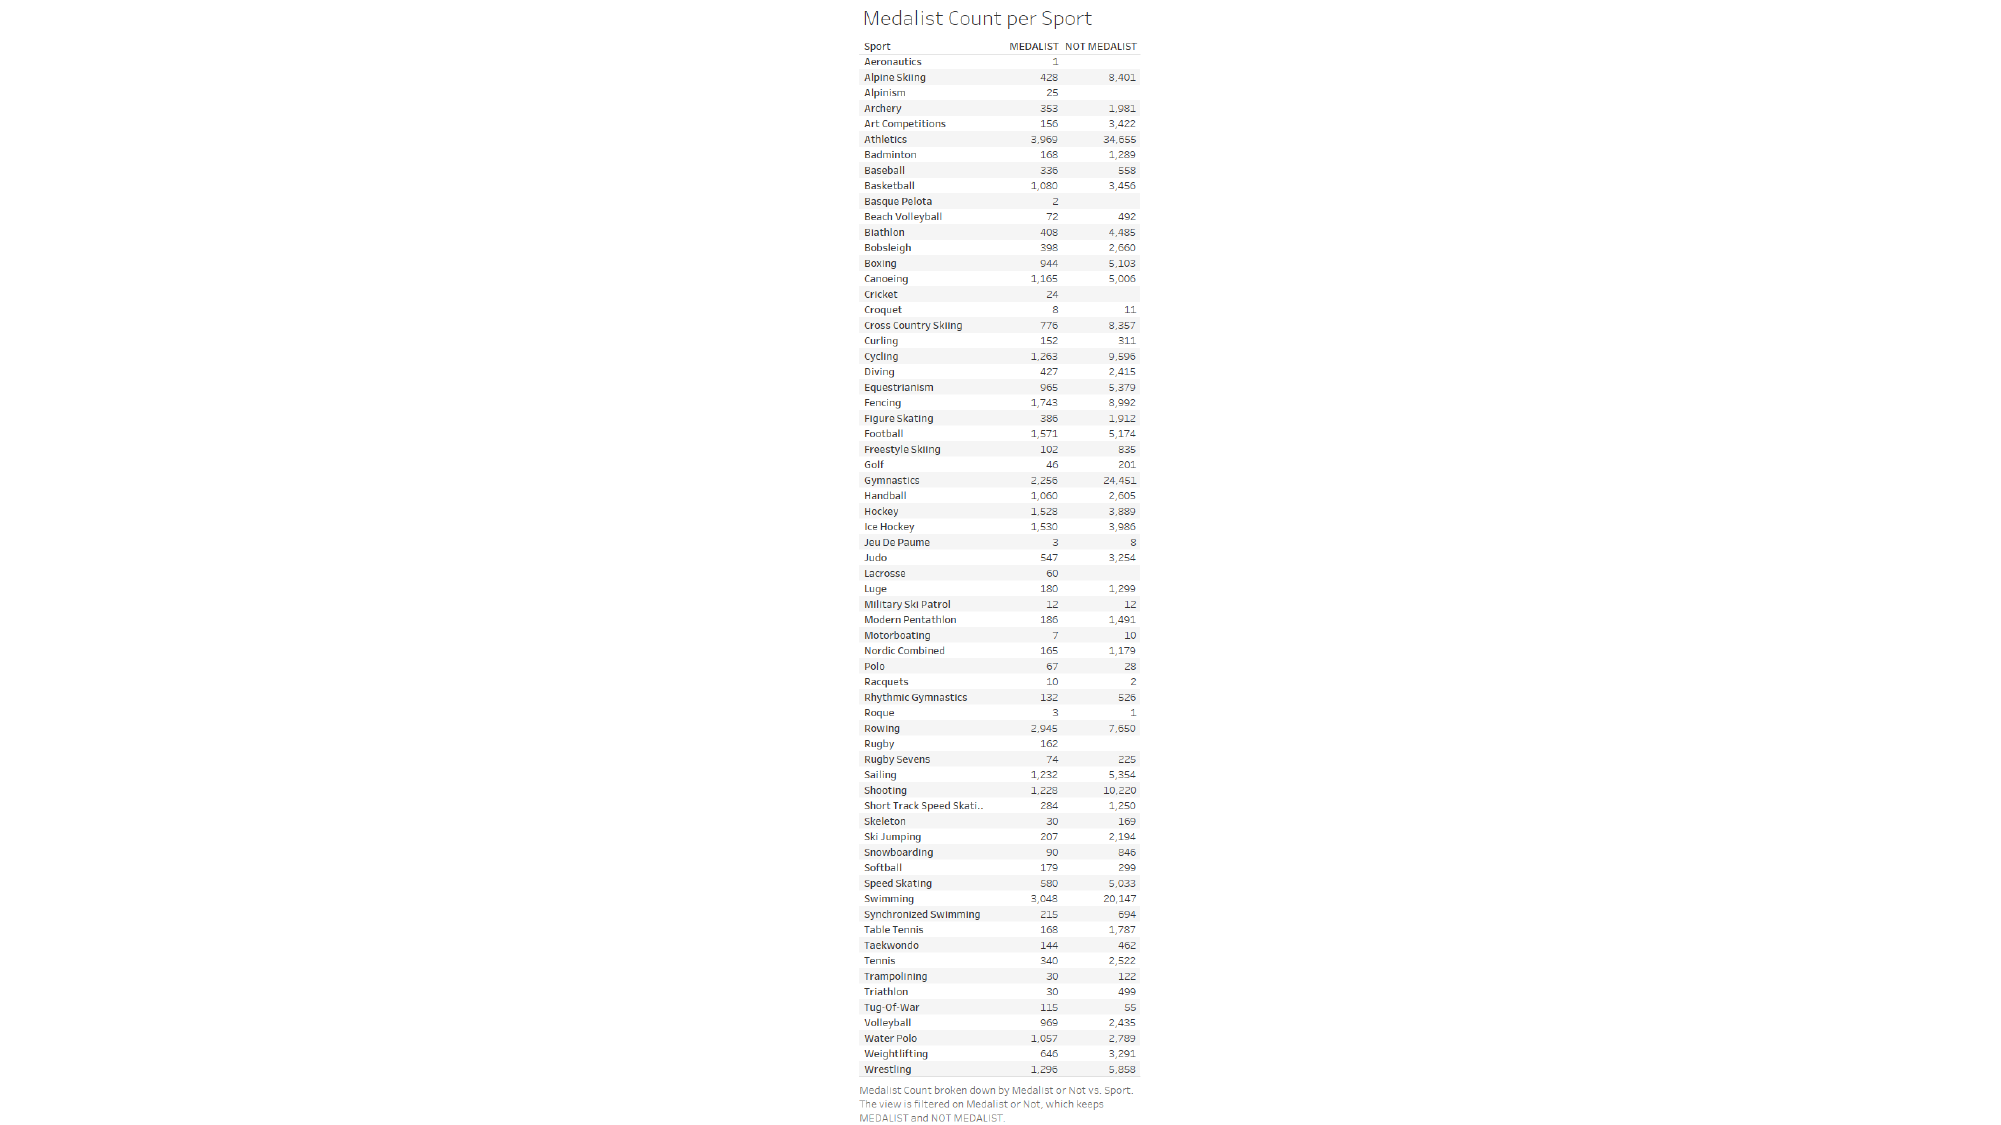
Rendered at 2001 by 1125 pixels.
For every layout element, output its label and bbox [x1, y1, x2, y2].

picture [859, 0, 1141, 1125]
